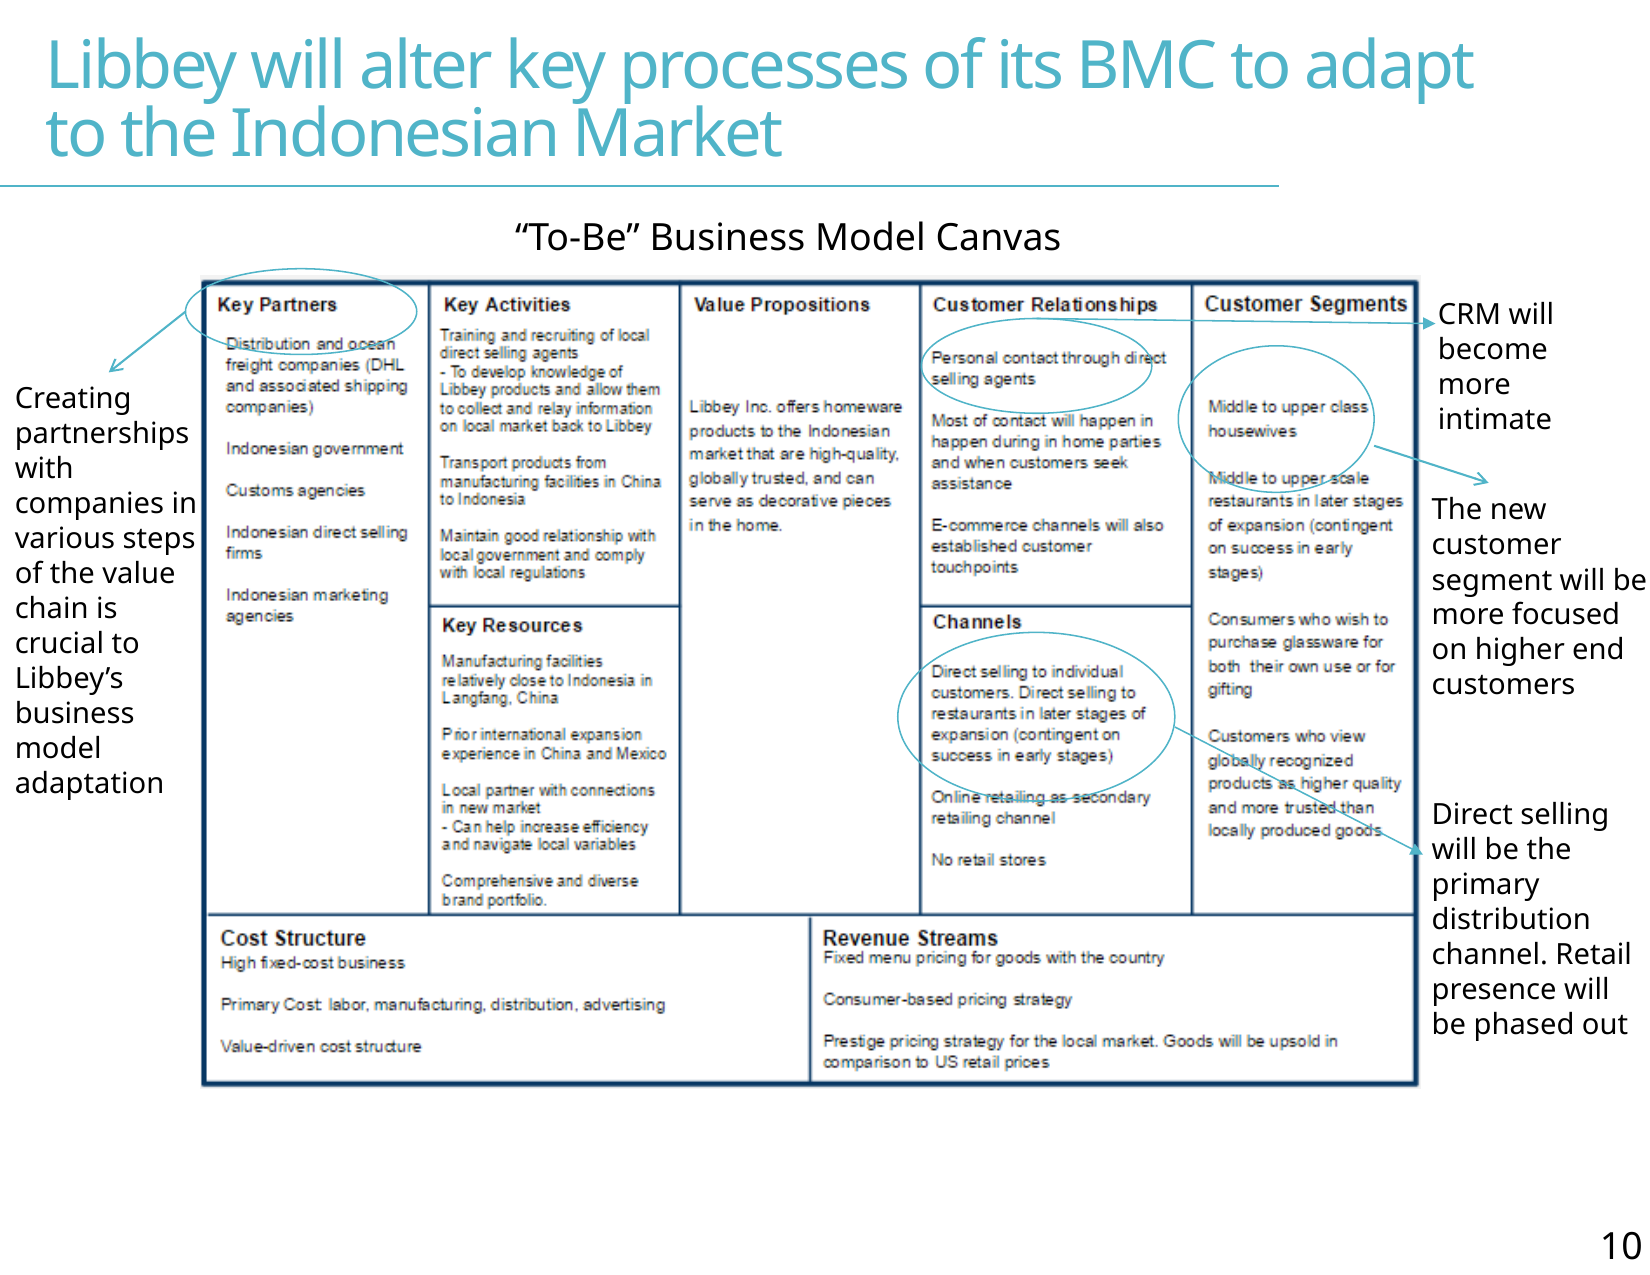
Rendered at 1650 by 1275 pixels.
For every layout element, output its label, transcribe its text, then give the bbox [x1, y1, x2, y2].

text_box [1036, 318, 1436, 324]
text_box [108, 311, 186, 373]
title Libbey will alter key processes of its BMC to adapt to the Indonesian Market [30, 0, 1489, 256]
text_box Direct selling will be the primary distribution channel. Retail presence will be phased out [1421, 788, 1650, 1048]
text_box [184, 289, 200, 334]
text_box “To-Be” Business Model Canvas [411, 205, 1175, 266]
text_box [237, 267, 365, 275]
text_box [1174, 726, 1424, 855]
text_box CRM will become more intimate [1423, 287, 1641, 443]
text_box 10 [1585, 1214, 1650, 1275]
text_box The new customer segment will be more focused on higher end customers [1421, 483, 1650, 708]
text_box Creating partnerships with companies in various steps of the value chain is crucial to Libbey’s business model adaptation [0, 372, 200, 807]
picture [200, 275, 1421, 1089]
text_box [1373, 445, 1489, 484]
